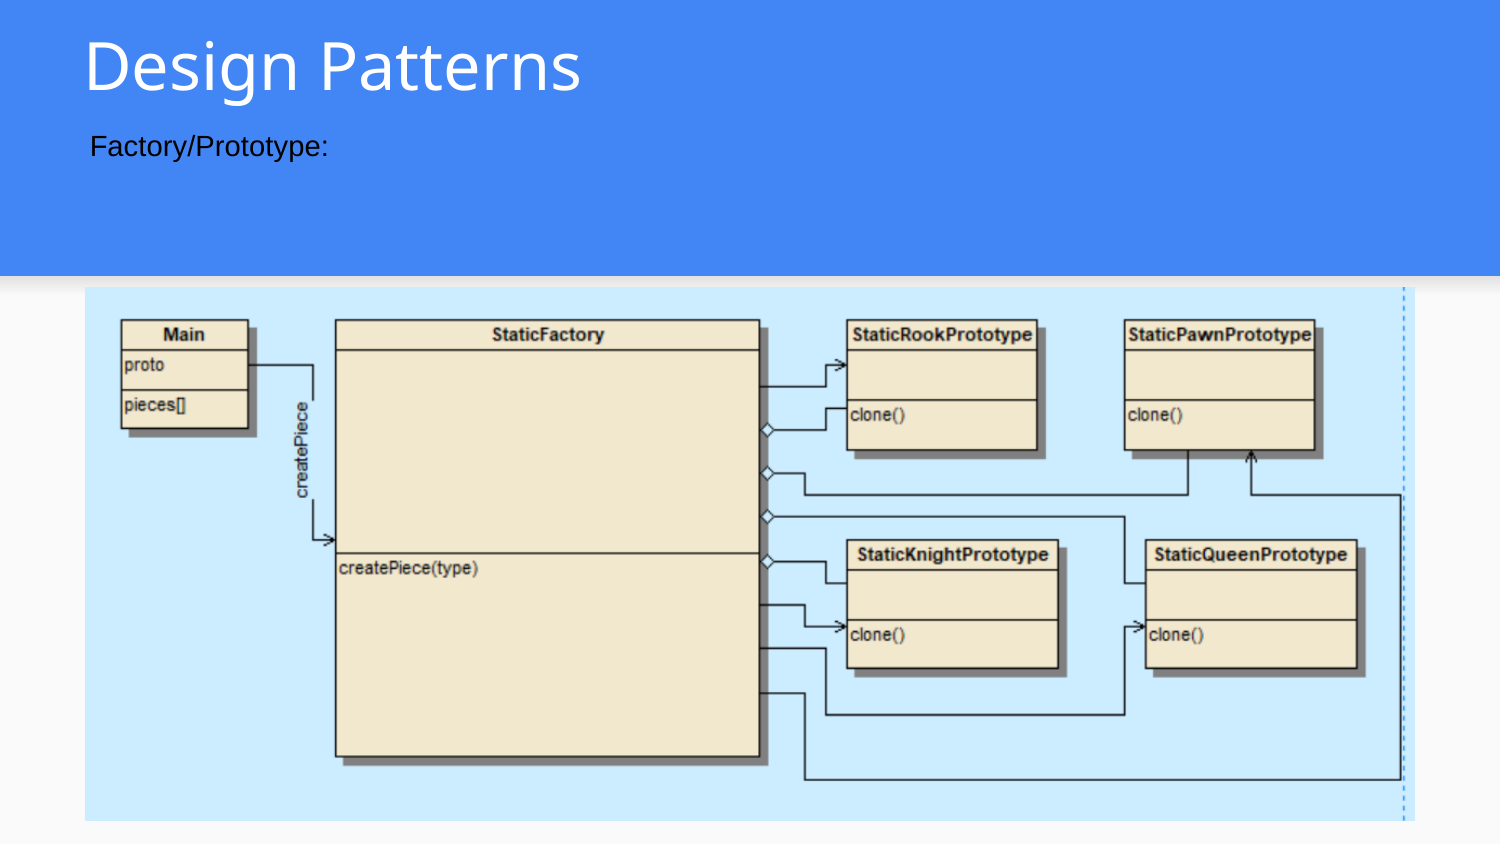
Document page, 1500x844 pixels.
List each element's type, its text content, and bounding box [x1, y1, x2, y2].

text_box Factory/Prototype: [74, 119, 560, 174]
title Design Patterns [68, 24, 1466, 119]
picture [84, 287, 1415, 822]
